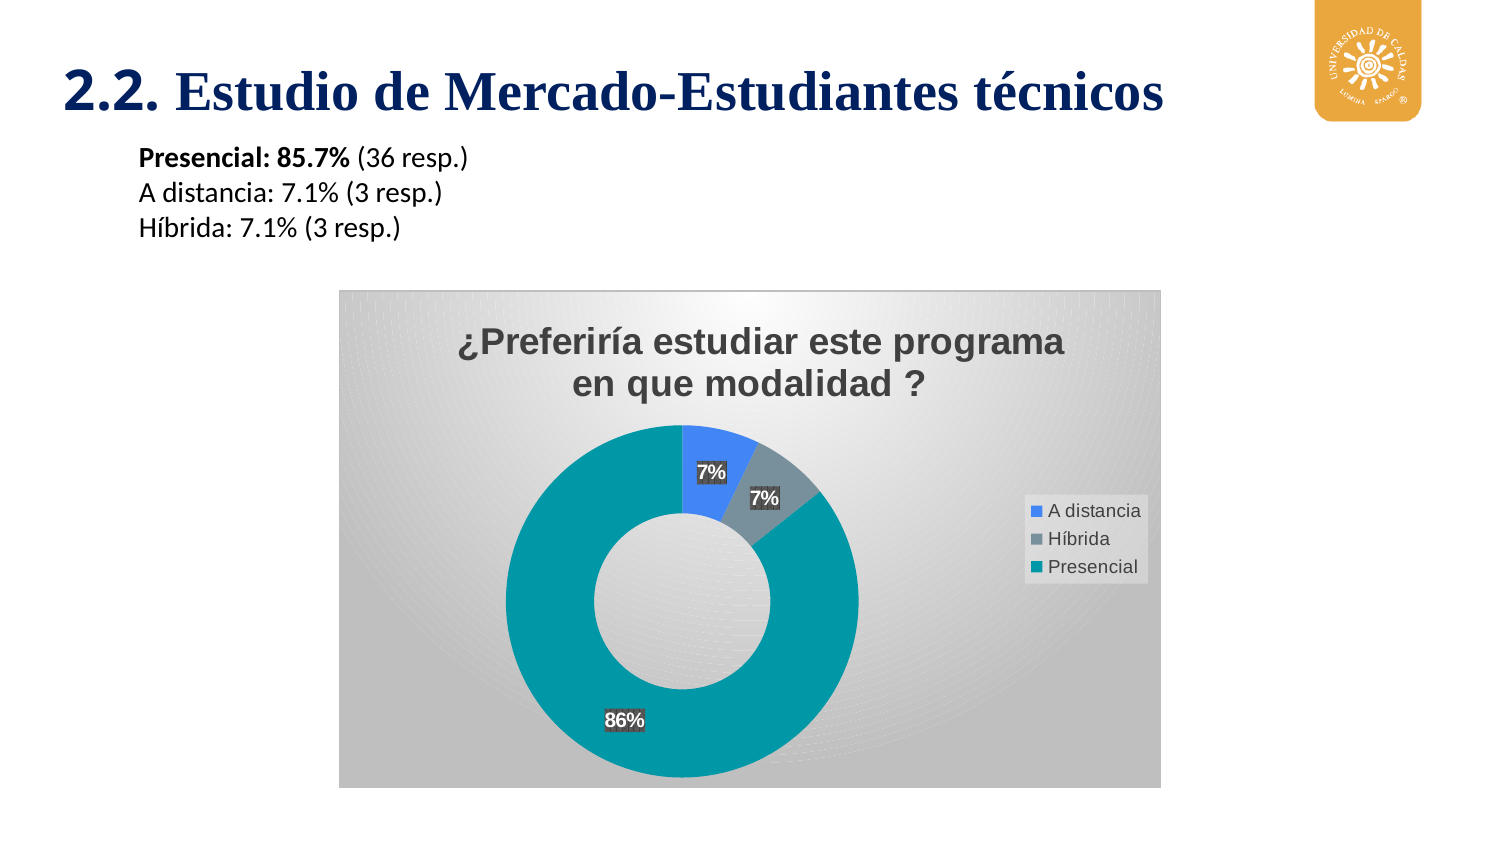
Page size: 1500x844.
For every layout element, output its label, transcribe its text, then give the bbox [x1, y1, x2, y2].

text_box 2.2. Estudio de Mercado-Estudiantes técnicos [48, 46, 1363, 129]
text_box Presencial: 85.7% (36 resp.) A distancia: 7.1% (3 resp.) Híbrida: 7.1% (3 resp.) [124, 129, 1327, 293]
chart [338, 289, 1162, 789]
picture [0, 0, 1500, 844]
